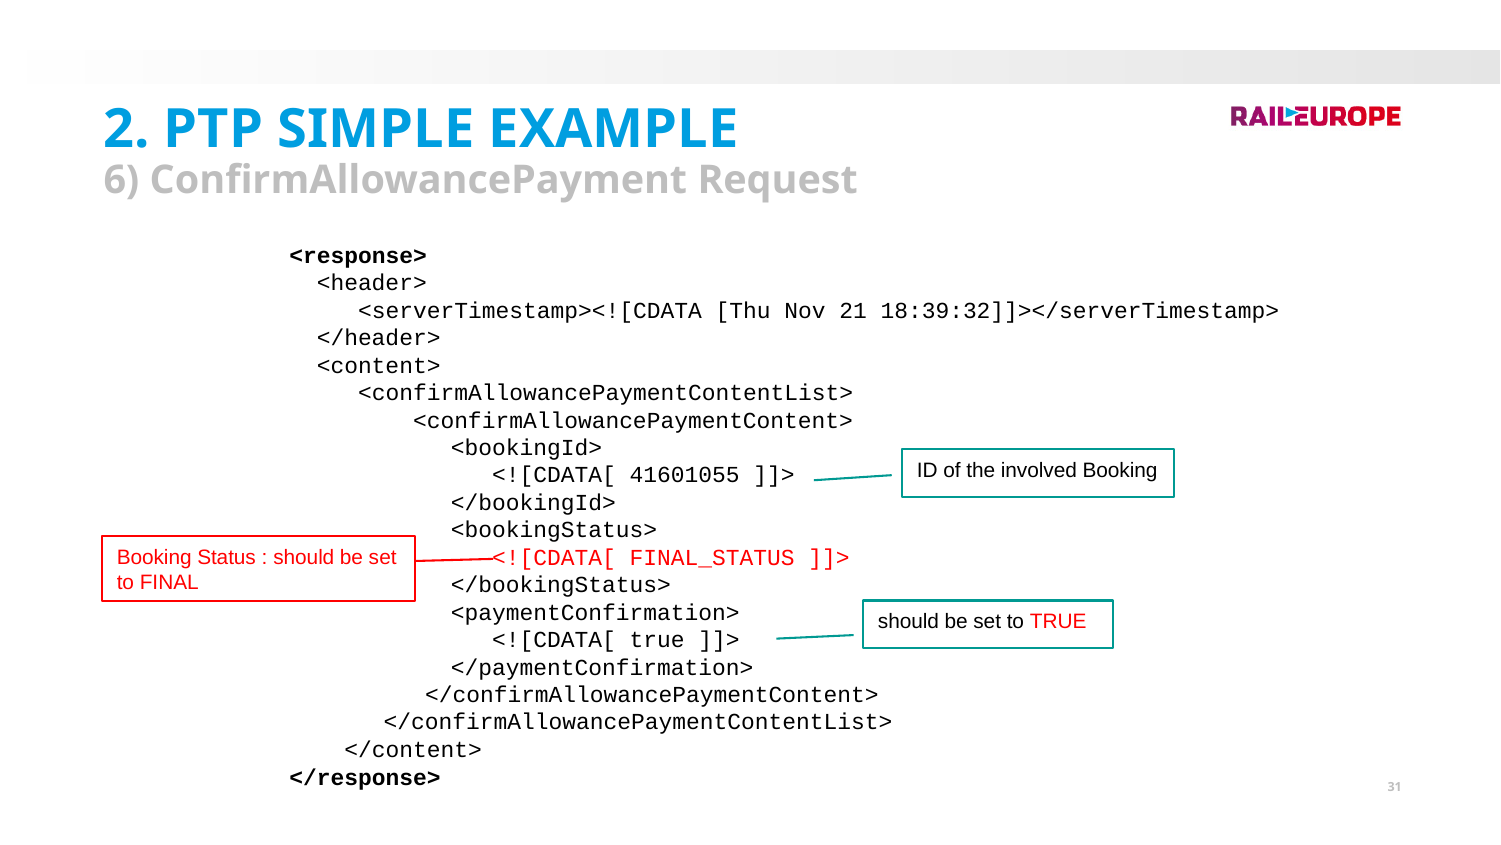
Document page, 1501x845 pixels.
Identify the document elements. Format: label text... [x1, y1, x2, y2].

text_box ID of the involved Booking [900, 447, 1176, 499]
text_box should be set to TRUE [776, 632, 854, 641]
list 2. PTP Simple Example 6) ConfirmAllowancePayment Request [103, 100, 1403, 204]
text_box ID of the involved Booking [813, 473, 892, 483]
picture [1210, 88, 1418, 148]
text_box Booking Status : should be set to FINAL [100, 534, 494, 603]
text_box should be set to TRUE [861, 598, 1115, 650]
slide_number 31 [1287, 779, 1403, 821]
text_box <response> <header> <serverTimestamp><![CDATA [Thu Nov 21 18:39:32]]></serverTimestamp> </header> <content> <confirmAllowancePaymentContentList> <confirmAllowancePaymentContent> <bookingId> <![CDATA[ 41601055 ]]> </bookingId> <bookingStatus> <![CDATA[ FINAL_STATUS ]]> </bookingStatus> <paymentConfirmation> <![CDATA[ true ]]> </paymentConfirmation> </confirmAllowancePaymentContent> </confirmAllowancePaymentContentList> </content> </response> [274, 232, 1327, 797]
